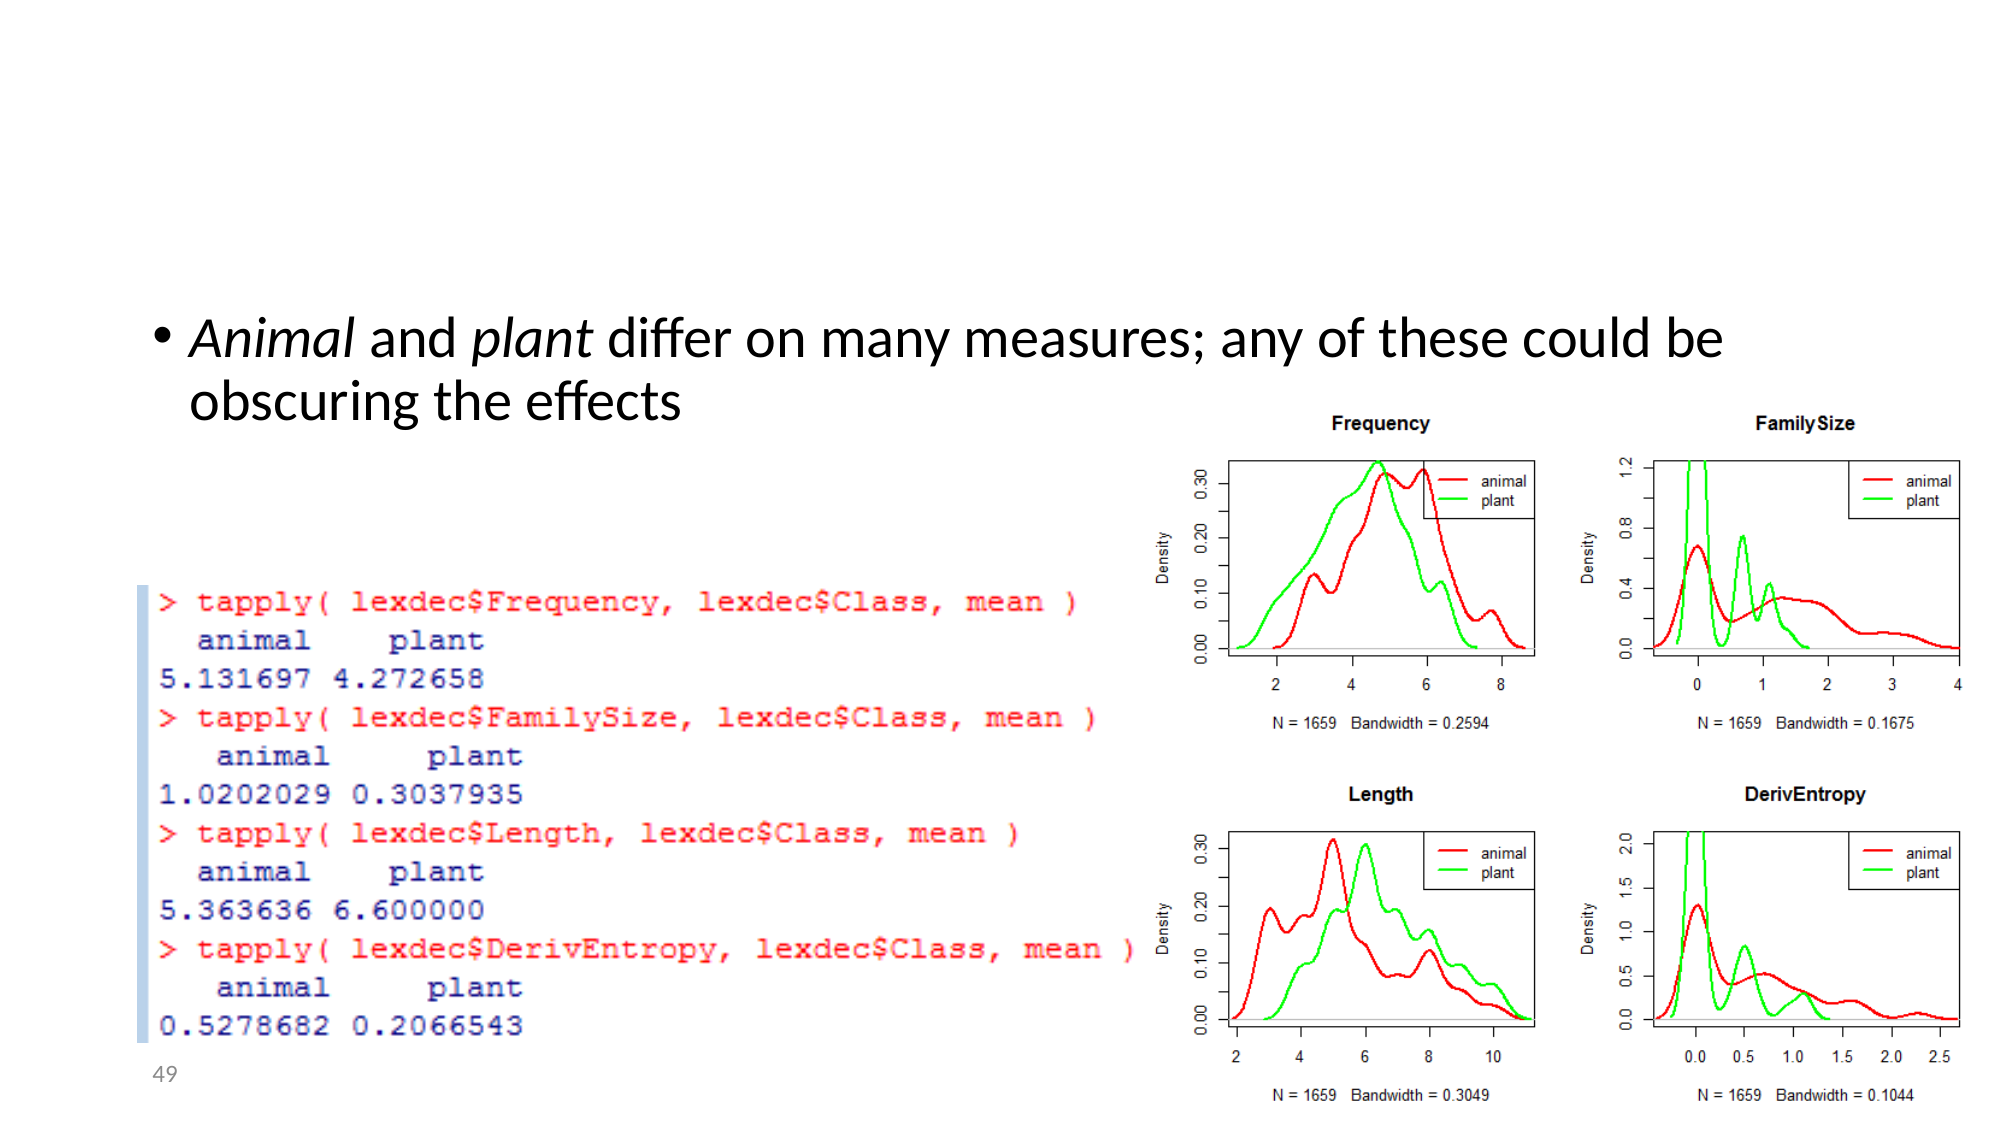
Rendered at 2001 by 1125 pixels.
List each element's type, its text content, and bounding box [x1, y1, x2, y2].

list Animal and plant differ on many measures; any of these could be obscuring the effects [137, 299, 1863, 585]
picture [137, 382, 2000, 1125]
slide_number 49 [137, 1043, 588, 1103]
